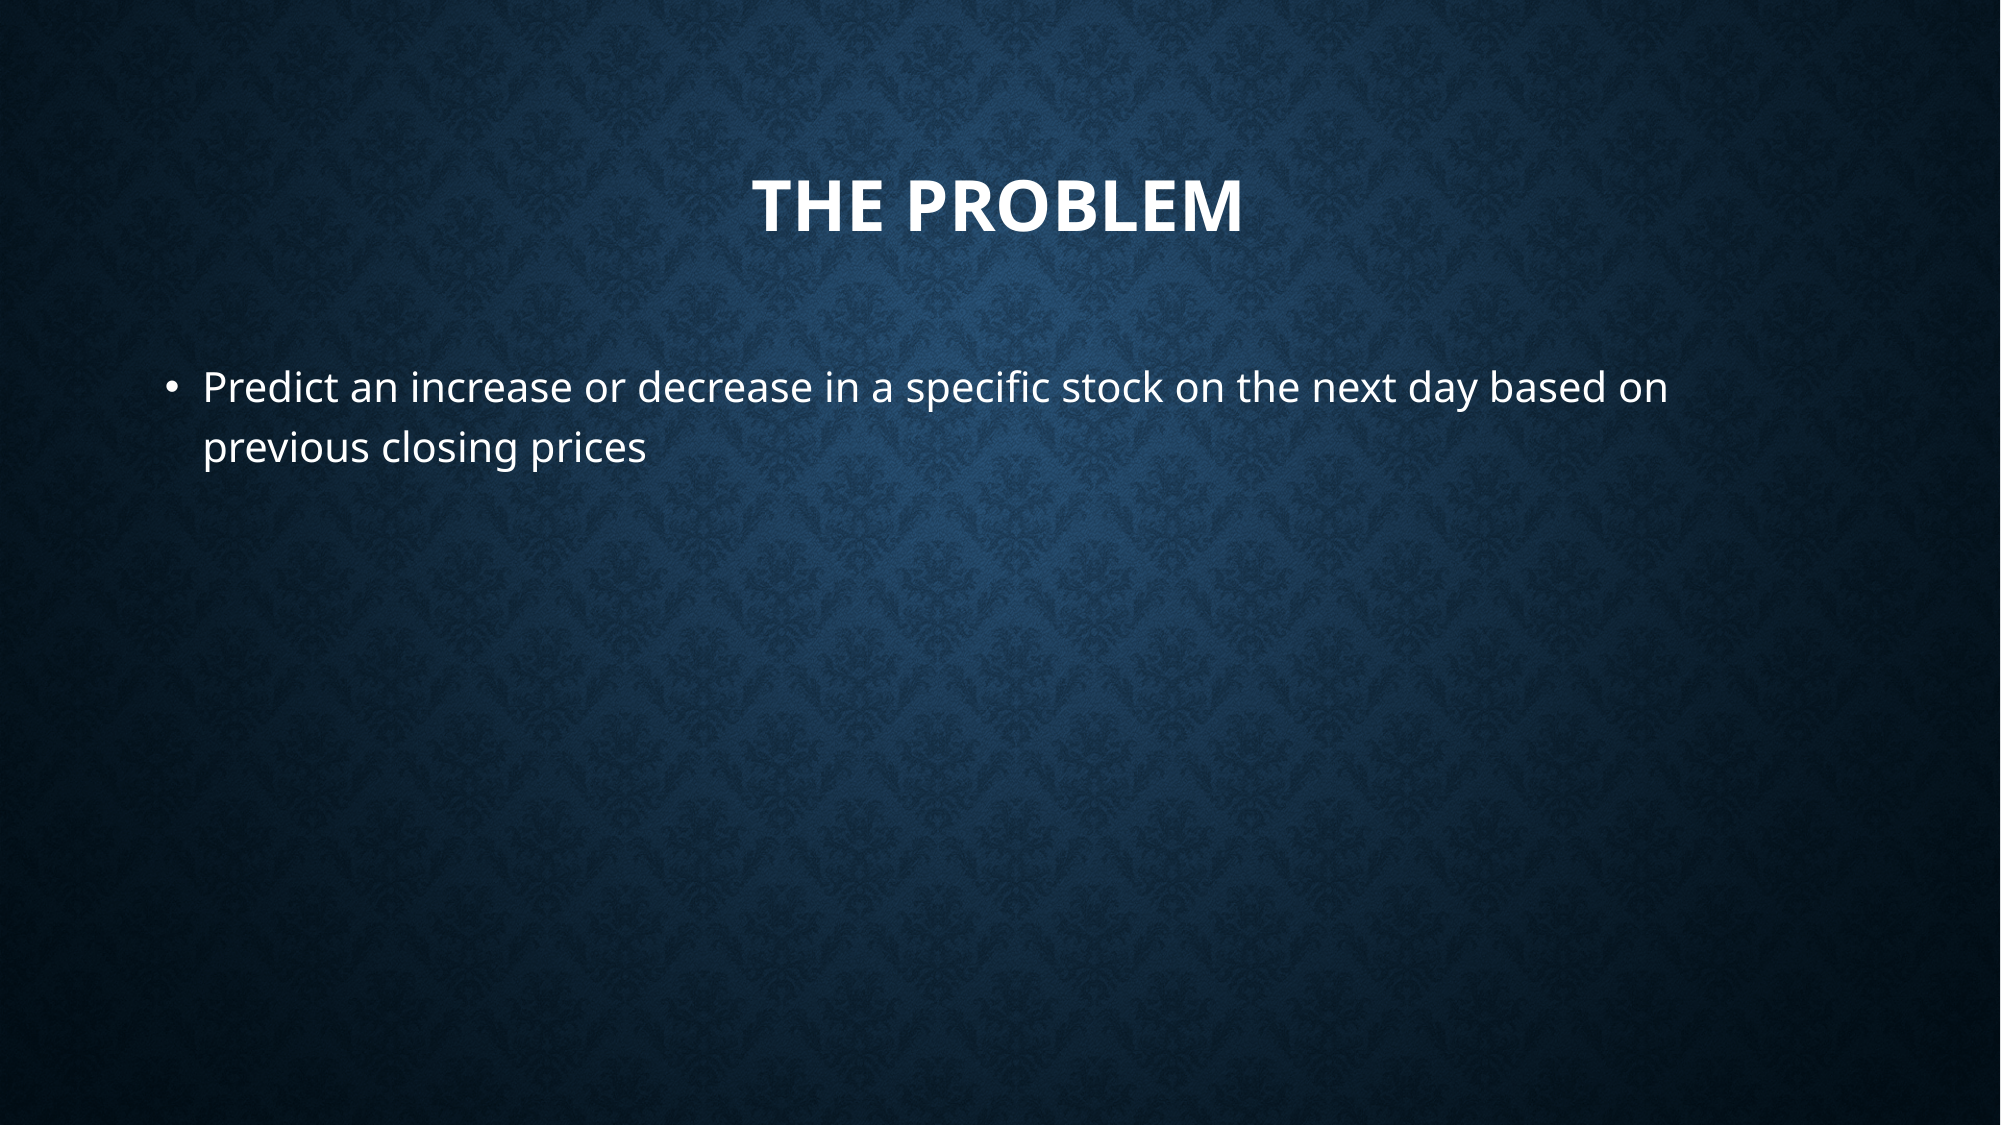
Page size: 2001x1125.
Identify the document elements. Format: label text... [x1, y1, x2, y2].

title The problem [149, 99, 1849, 318]
list Predict an increase or decrease in a specific stock on the next day based on previous closing prices [149, 343, 1849, 950]
